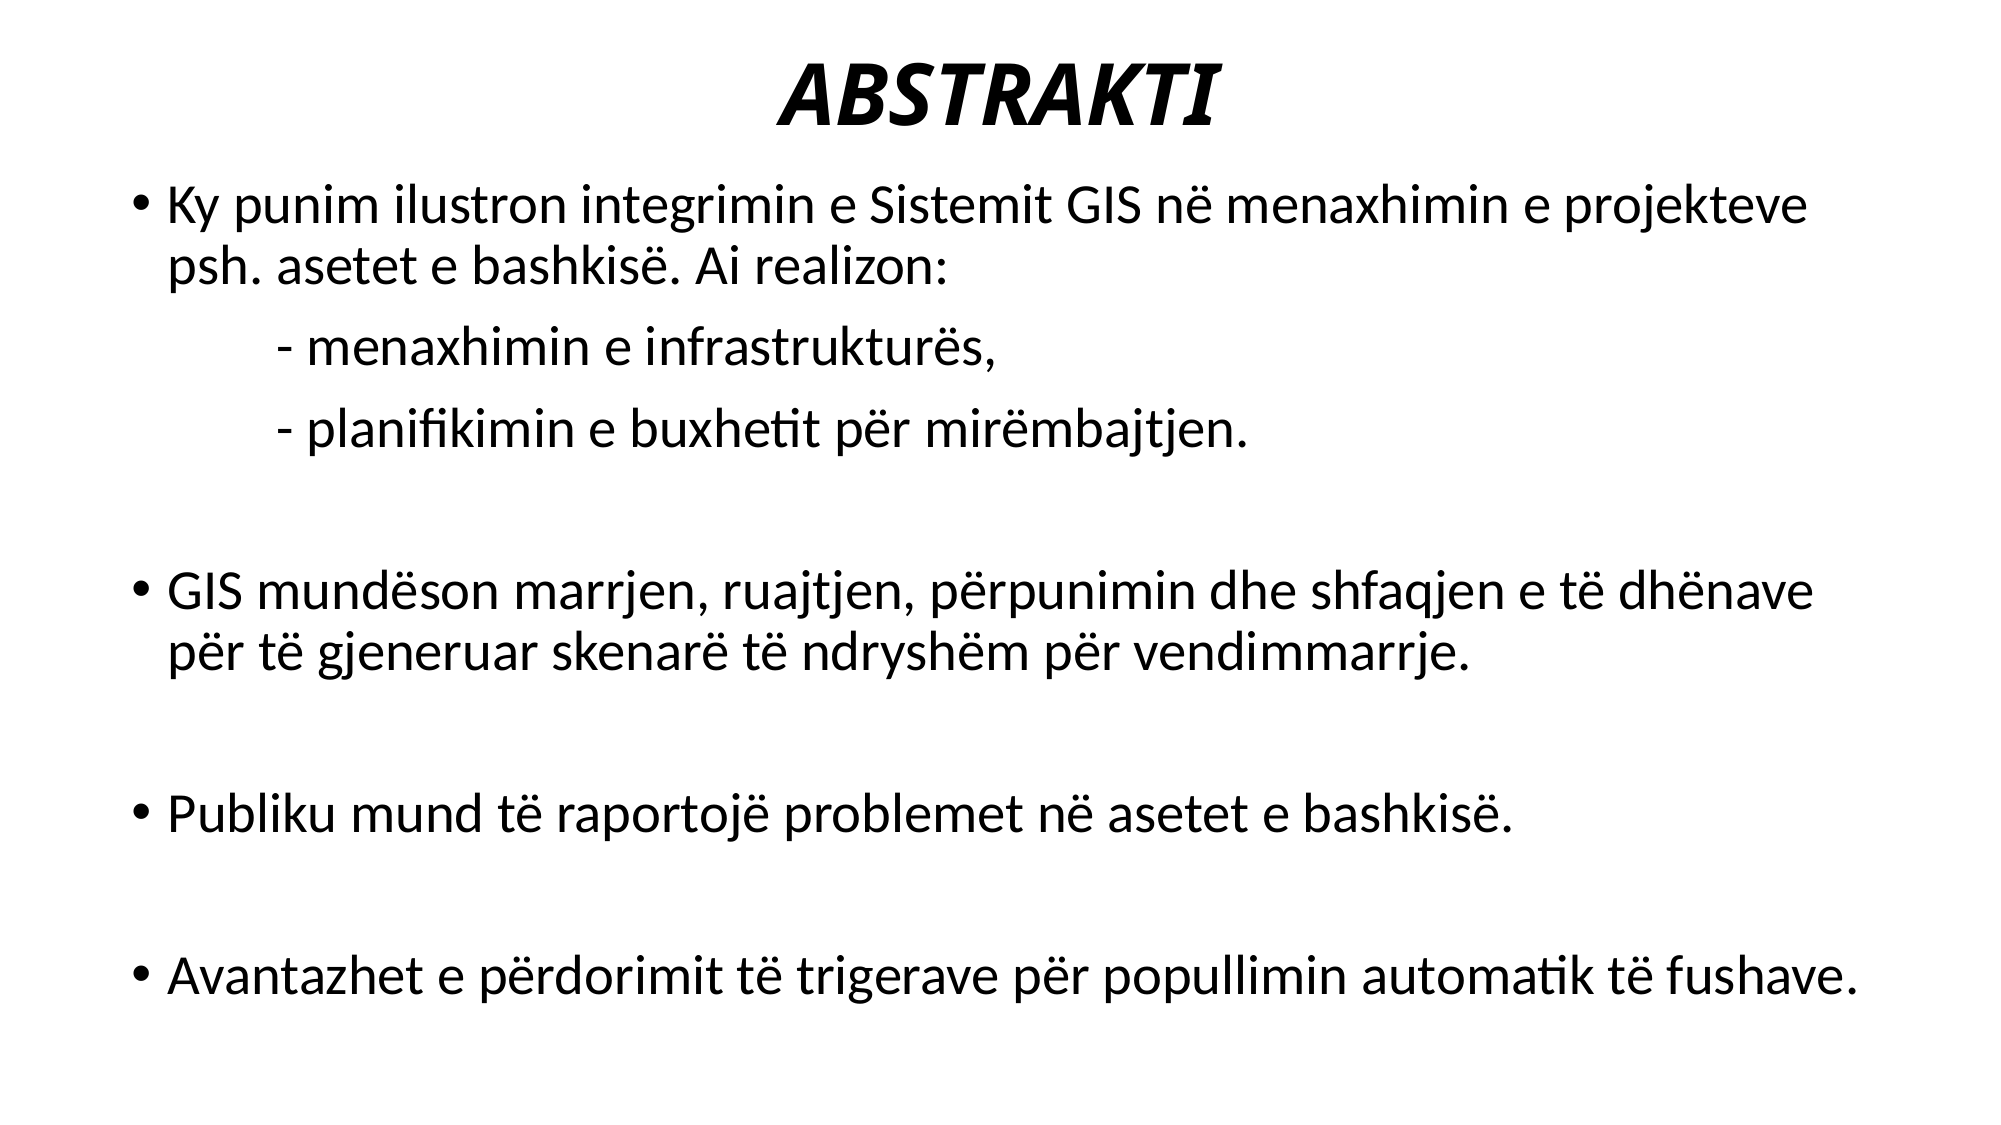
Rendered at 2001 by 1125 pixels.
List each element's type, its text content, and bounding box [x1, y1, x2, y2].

list Ky punim ilustron integrimin e Sistemit GIS në menaxhimin e projekteve psh. asetet e bashkisë. Ai realizon: - menaxhimin e infrastrukturës, - planifikimin e buxhetit për mirëmbajtjen. GIS mundëson marrjen, ruajtjen, përpunimin dhe shfaqjen e të dhënave për të gjeneruar skenarë të ndryshëm për vendimmarrje. Publiku mund të raportojë problemet në asetet e bashkisë. Avantazhet e përdorimit të trigerave për popullimin automatik të fushave. [116, 167, 1907, 1065]
title ABSTRAKTI [137, 43, 1863, 152]
